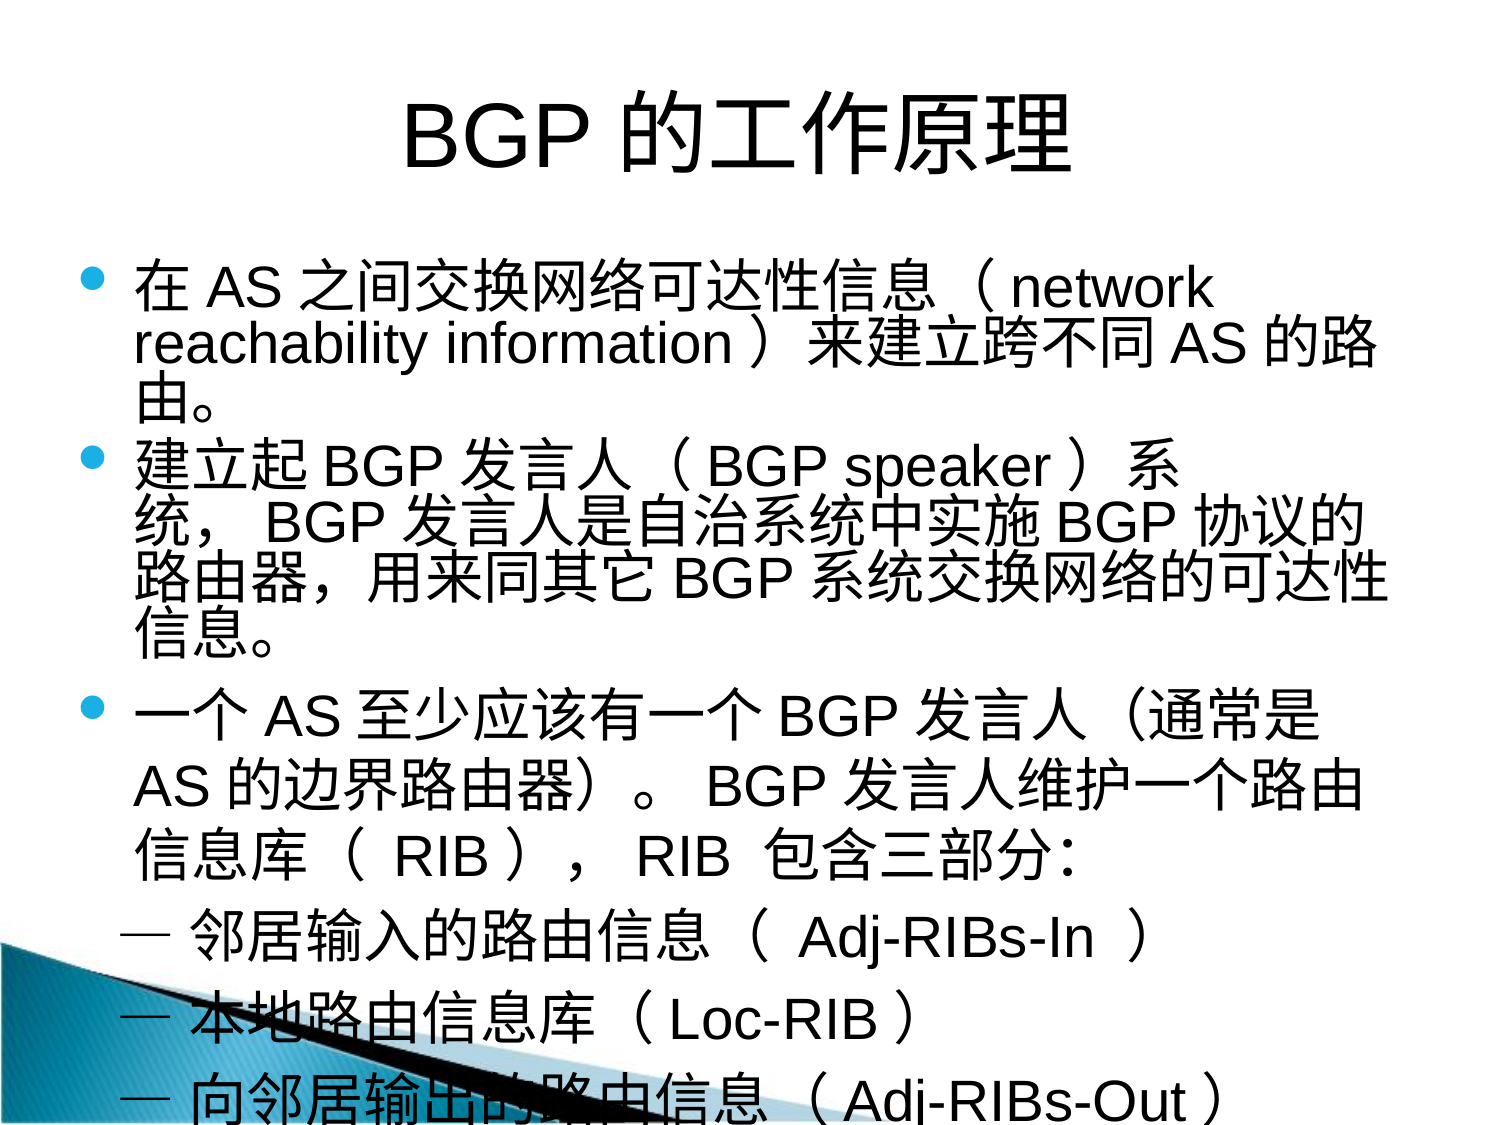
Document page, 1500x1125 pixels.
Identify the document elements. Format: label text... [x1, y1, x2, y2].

title BGP的工作原理 [62, 37, 1413, 226]
picture [0, 823, 914, 1125]
list 在AS之间交换网络可达性信息（network reachability information）来建立跨不同AS的路由。 建立起BGP发言人（BGP speaker）系统，BGP发言人是自治系统中实施BGP协议的路由器，用来同其它BGP系统交换网络的可达性信息。 一个AS至少应该有一个BGP发言人（通常是AS的边界路由器）。BGP发言人维护一个路由信息库（ RIB），RIB 包含三部分： —邻居输入的路由信息（ Adj-RIBs-In ） —本地路由信息库（Loc-RIB） —向邻居输出的路由信息（Adj-RIBs-Out） [62, 254, 1413, 998]
